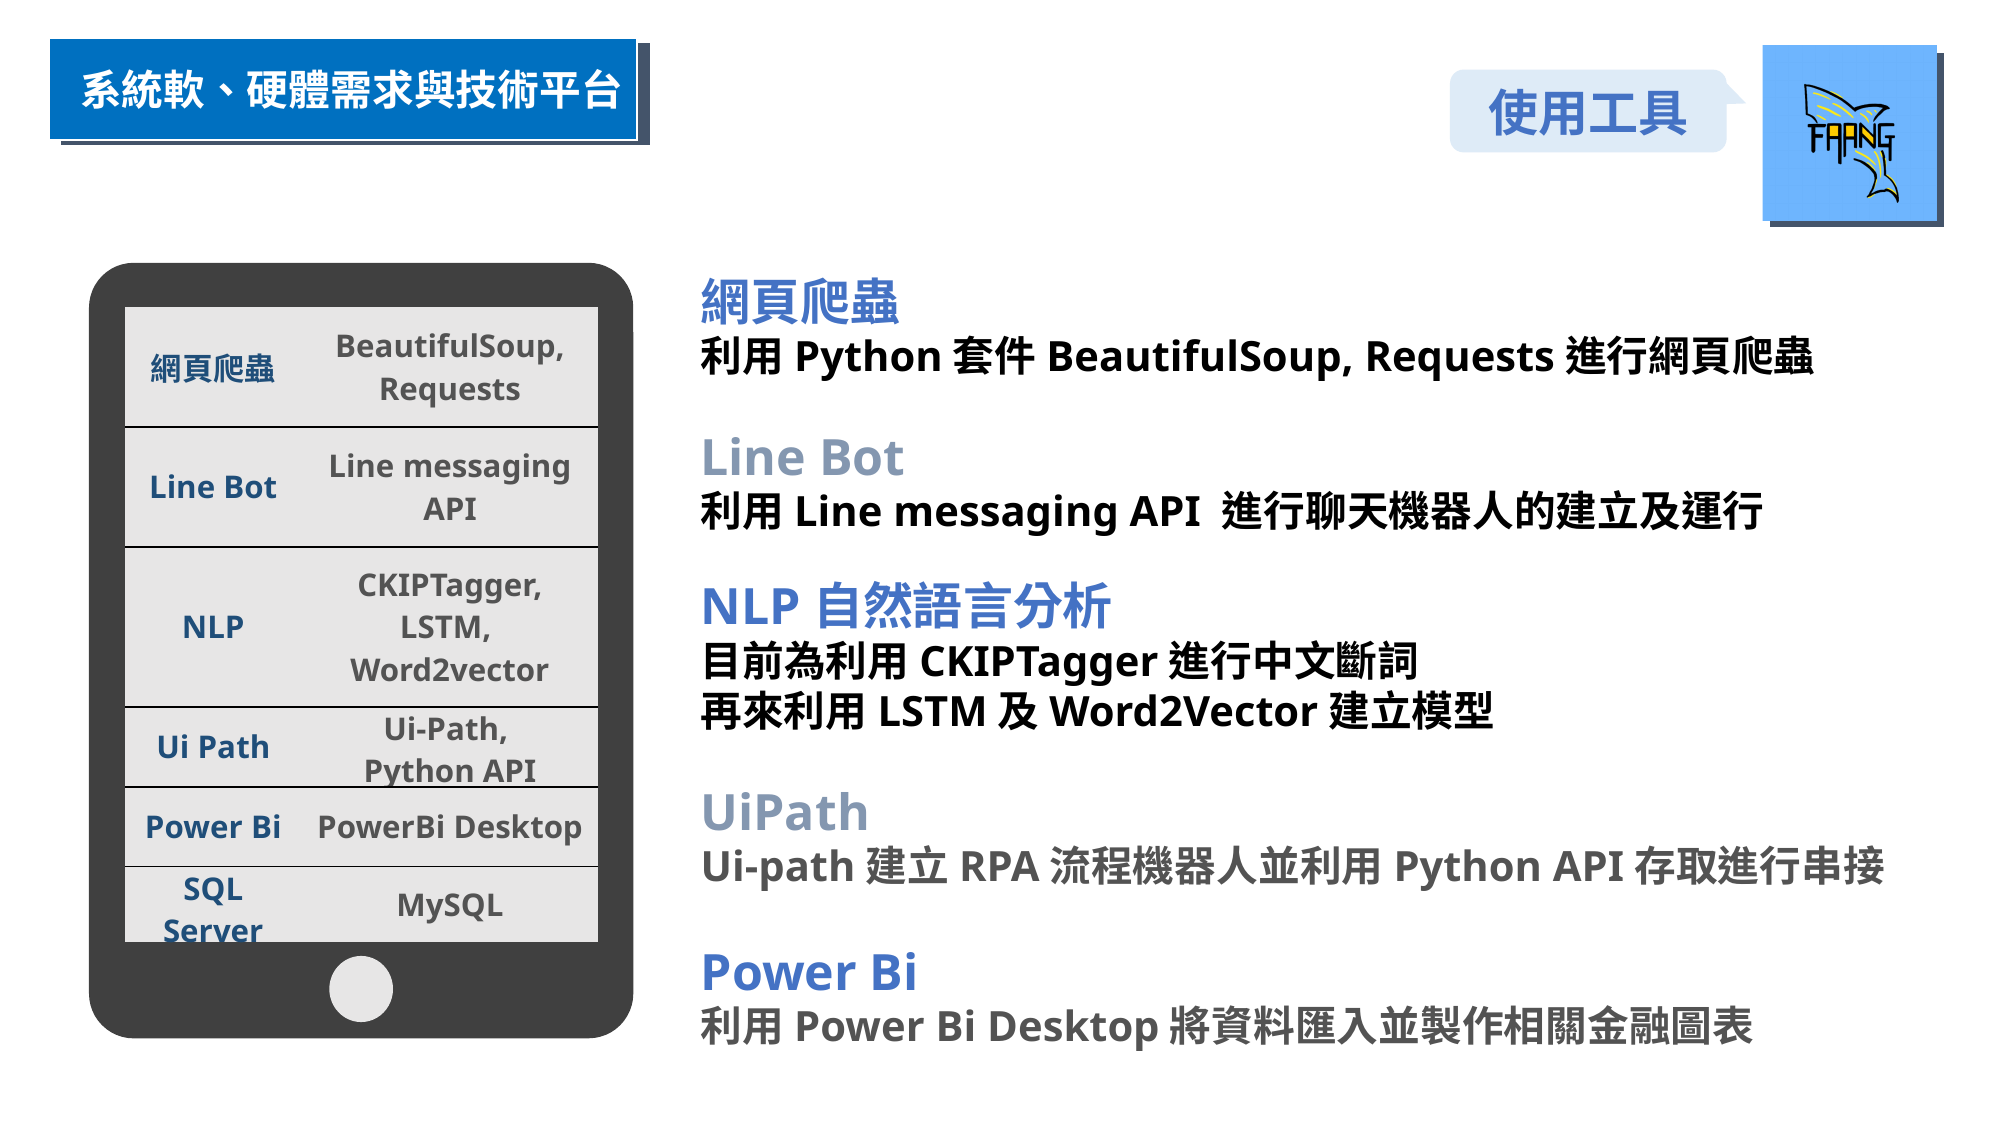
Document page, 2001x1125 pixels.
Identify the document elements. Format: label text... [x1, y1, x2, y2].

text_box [88, 262, 634, 1039]
text_box 網頁爬蟲 利用Python套件BeautifulSoup, Requests進行網頁爬蟲 Line Bot 利用Line messaging API 進行聊天機器人的建立及運行 NLP自然語言分析 目前為利用CKIPTagger進行中文斷詞 再來利用LSTM及Word2Vector建立模型 UiPath Ui-path建立RPA流程機器人並利用Python API存取進行串接 Power Bi 利用Power Bi Desktop將資料匯入並製作相關金融圖表 [685, 262, 1930, 1108]
text_box 使用工具 [1449, 69, 1747, 153]
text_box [49, 37, 650, 146]
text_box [1762, 45, 1945, 227]
